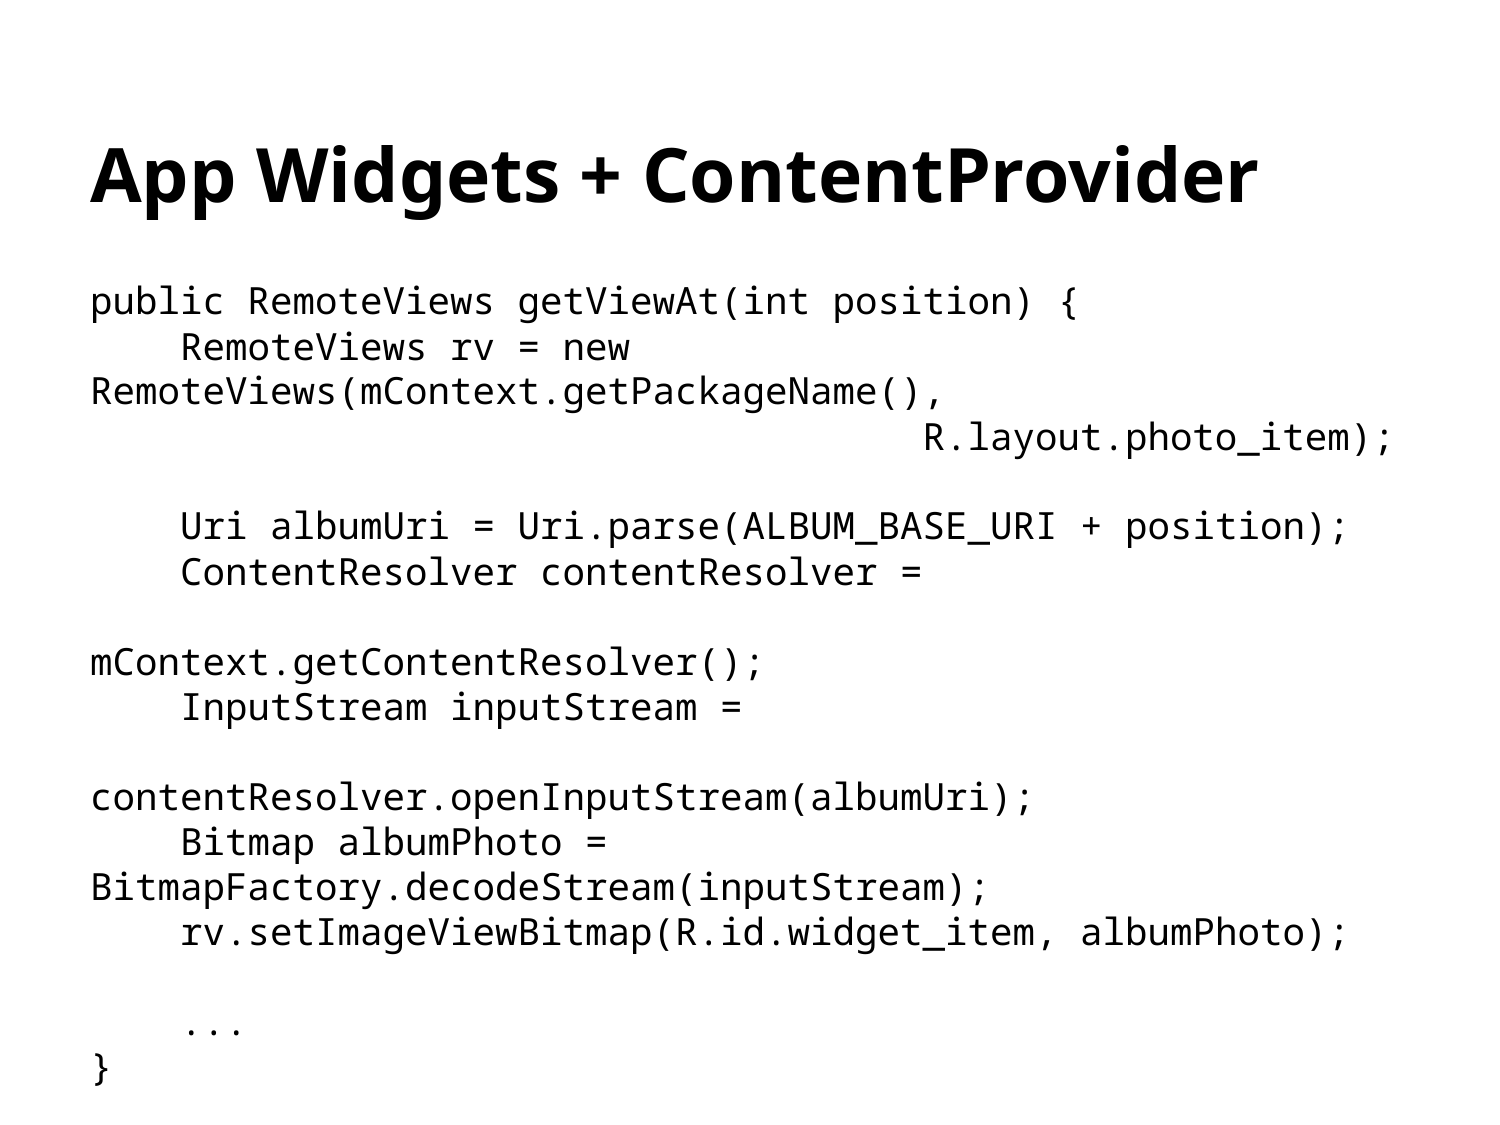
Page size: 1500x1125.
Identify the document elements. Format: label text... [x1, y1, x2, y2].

list public RemoteViews getViewAt(int position) { RemoteViews rv = new RemoteViews(mContext.getPackageName(), R.layout.photo_item); Uri albumUri = Uri.parse(ALBUM_BASE_URI + position); ContentResolver contentResolver = mContext.getContentResolver(); InputStream inputStream = contentResolver.openInputStream(albumUri); Bitmap albumPhoto = BitmapFactory.decodeStream(inputStream); rv.setImageViewBitmap(R.id.widget_item, albumPhoto); ... } [75, 262, 1425, 1078]
title App Widgets + ContentProvider [75, 45, 1425, 233]
